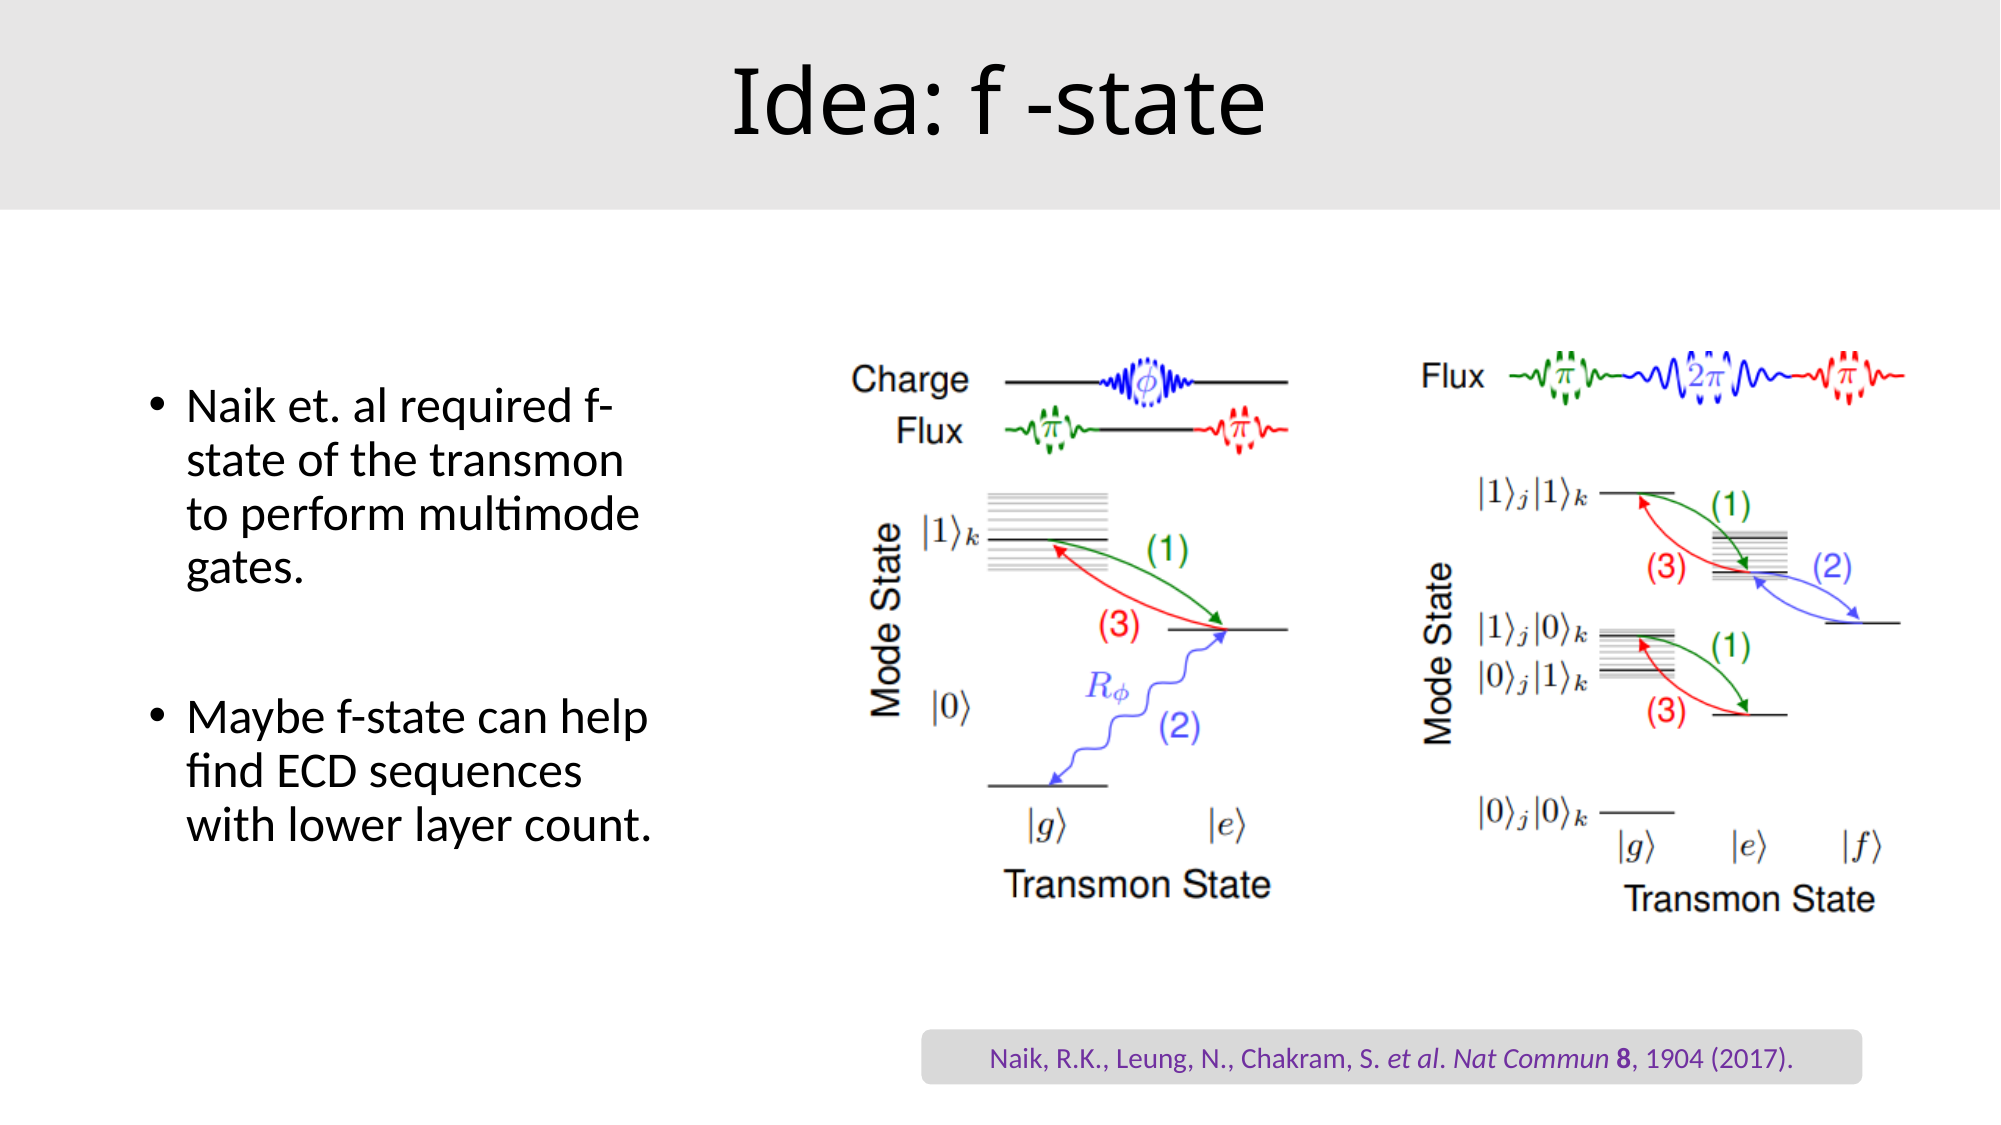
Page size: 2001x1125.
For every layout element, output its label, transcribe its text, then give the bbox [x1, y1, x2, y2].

text_box Naik, R.K., Leung, N., Chakram, S. et al. Nat Commun 8, 1904 (2017). [921, 1029, 1863, 1085]
picture [843, 351, 1309, 921]
picture [1410, 351, 1929, 926]
text_box Idea: f -state [0, 0, 2000, 210]
list Naik et. al required f-state of the transmon to perform multimode gates. Maybe f-state can help find ECD sequences with lower layer count. [133, 371, 678, 1086]
